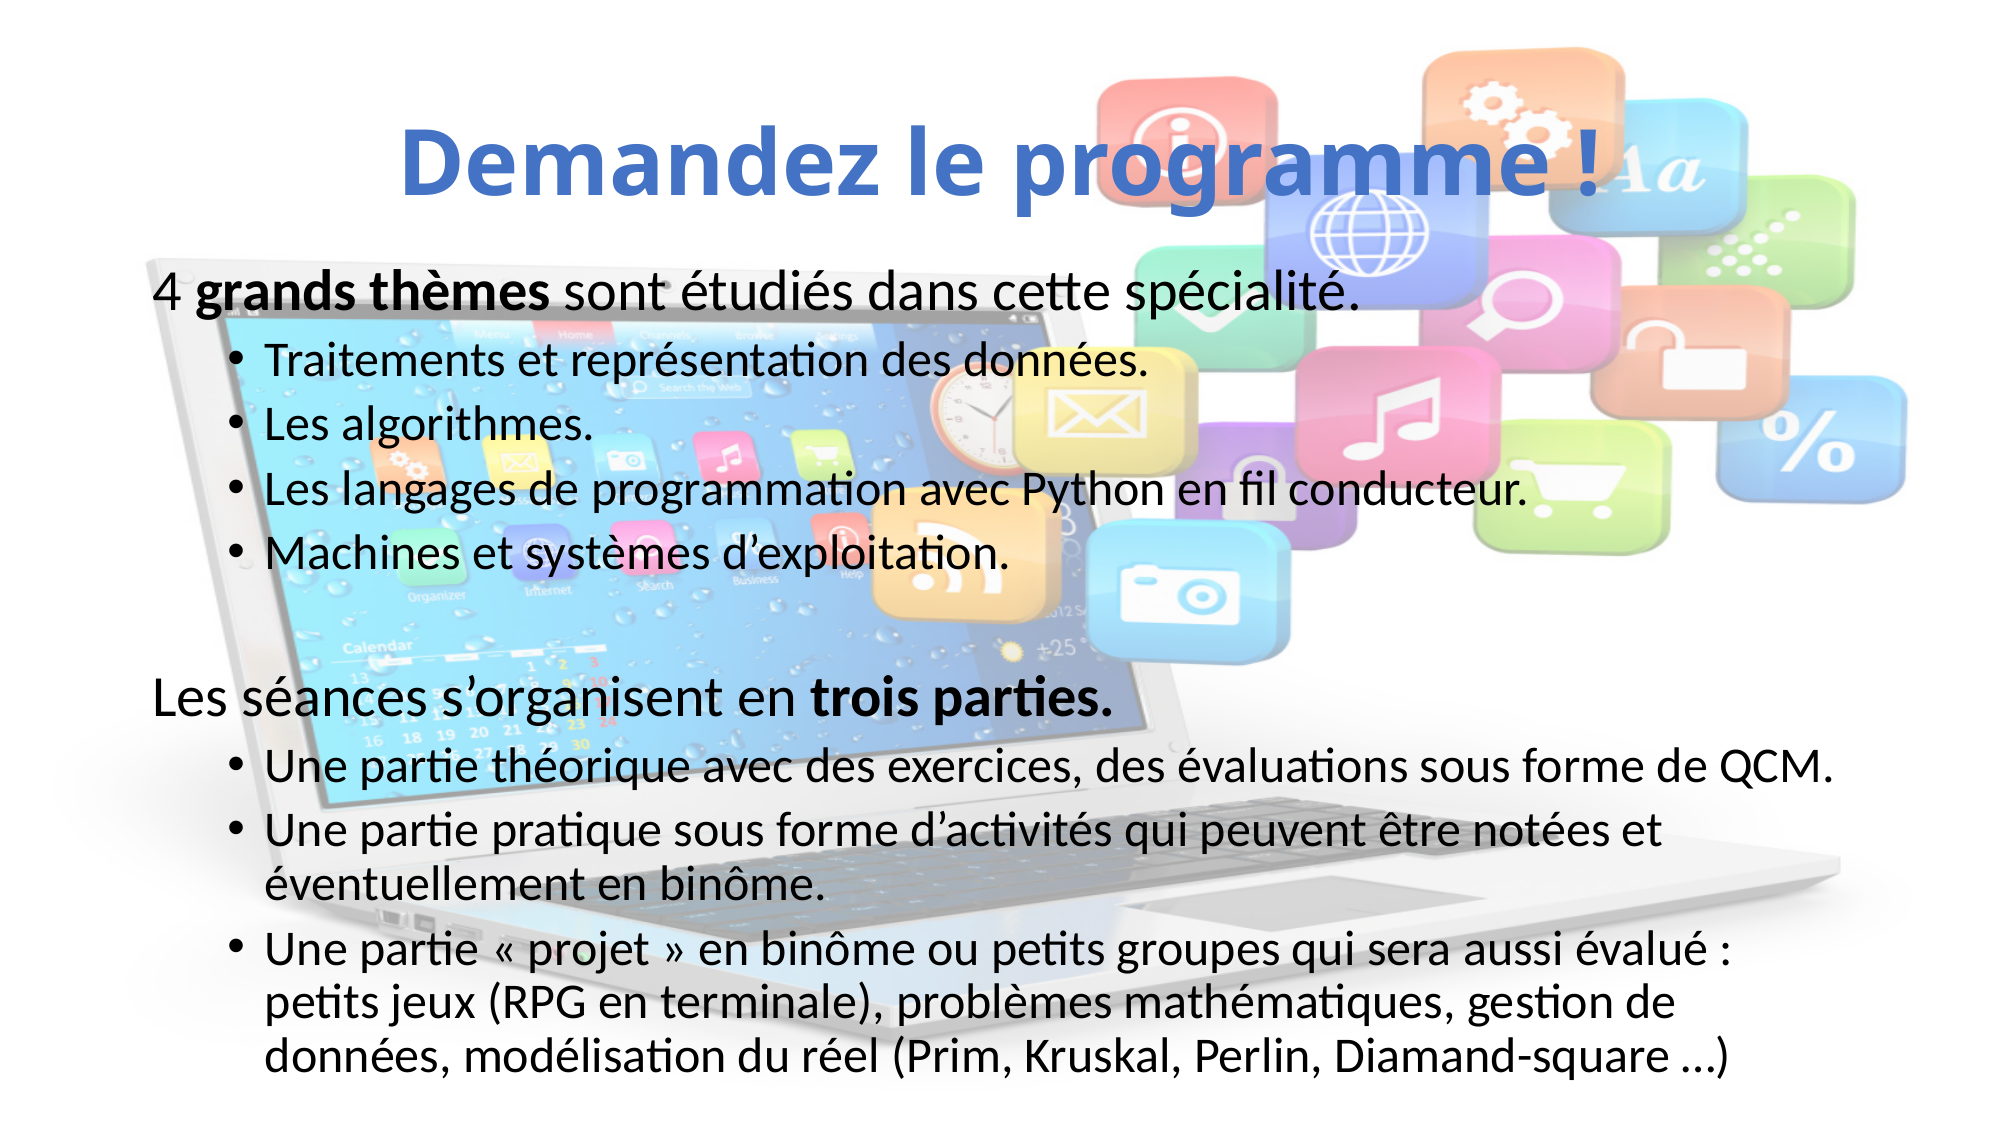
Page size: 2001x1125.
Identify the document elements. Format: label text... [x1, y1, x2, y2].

title Demandez le programme ! [137, 59, 1863, 252]
list 4 grands thèmes sont étudiés dans cette spécialité. Traitements et représentation des données. Les algorithmes. Les langages de programmation avec Python en fil conducteur. Machines et systèmes d’exploitation. Les séances s’organisent en trois parties. Une partie théorique avec des exercices, des évaluations sous forme de QCM. Une partie pratique sous forme d’activités qui peuvent être notées et éventuellement en binôme. Une partie « projet » en binôme ou petits groupes qui sera aussi évalué : petits jeux (RPG en terminale), problèmes mathématiques, gestion de données, modélisation du réel (Prim, Kruskal, Perlin, Diamand-square …) [137, 252, 1863, 1125]
